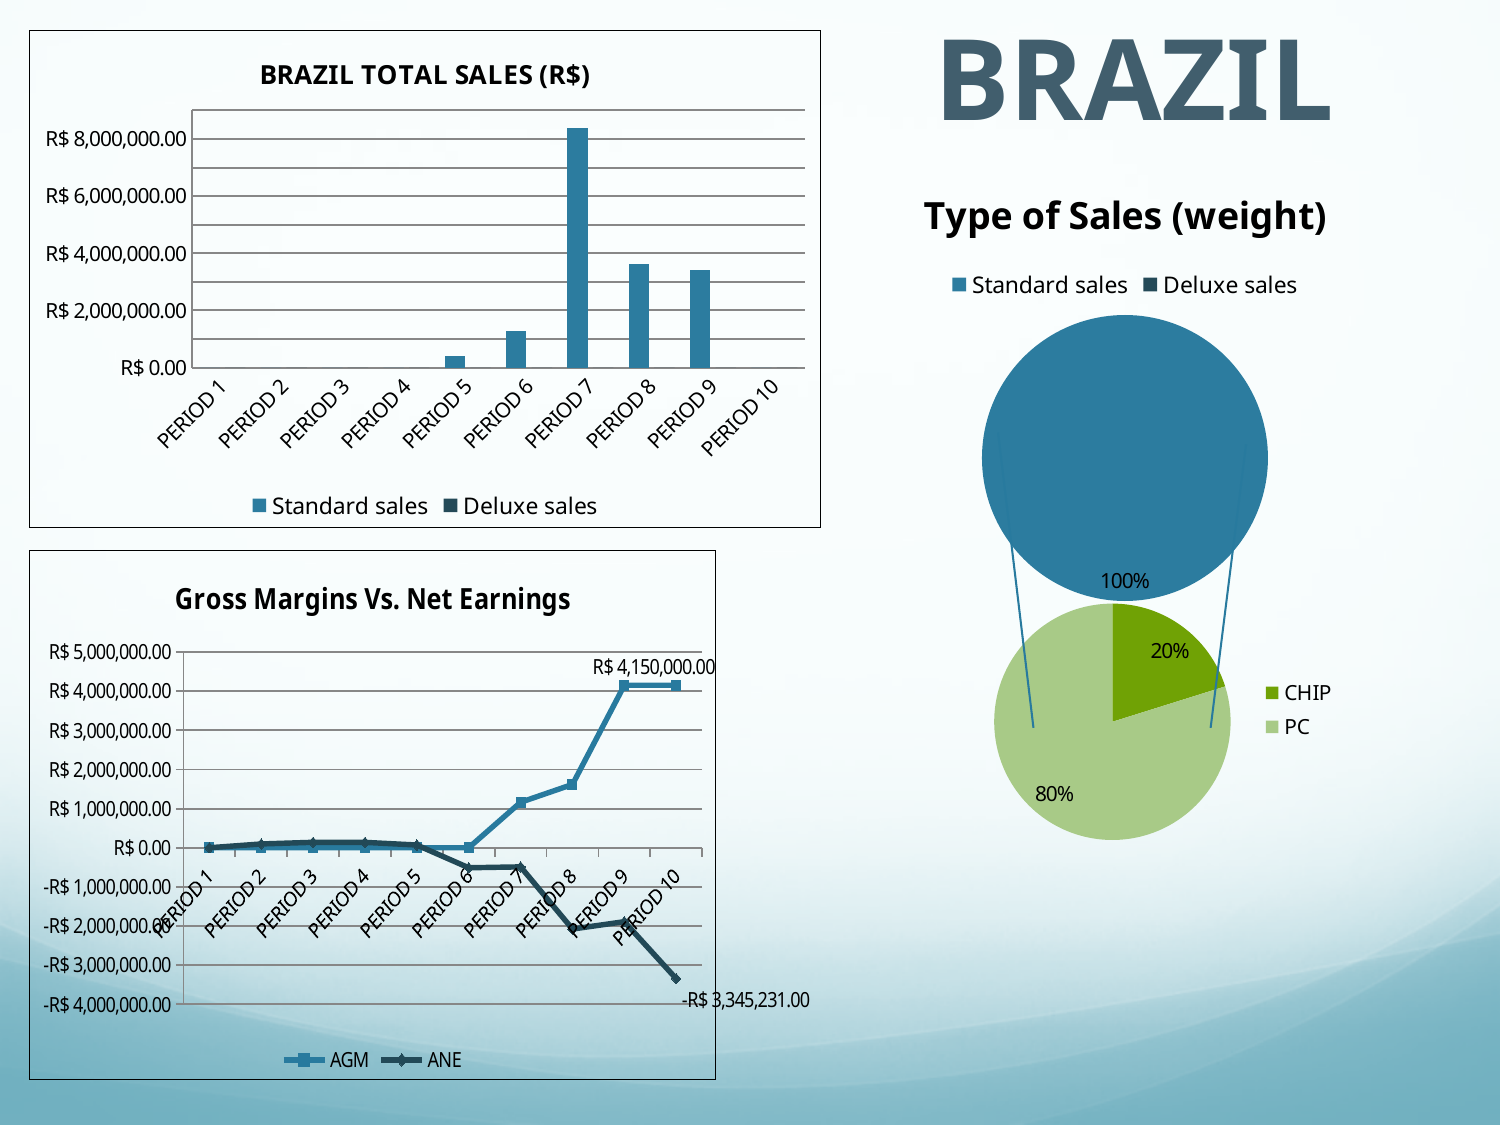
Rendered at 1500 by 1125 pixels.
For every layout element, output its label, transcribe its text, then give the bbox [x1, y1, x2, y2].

chart [28, 30, 1500, 1081]
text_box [1210, 443, 1247, 729]
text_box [997, 432, 1034, 729]
text_box BRAZIL [919, 0, 1350, 150]
